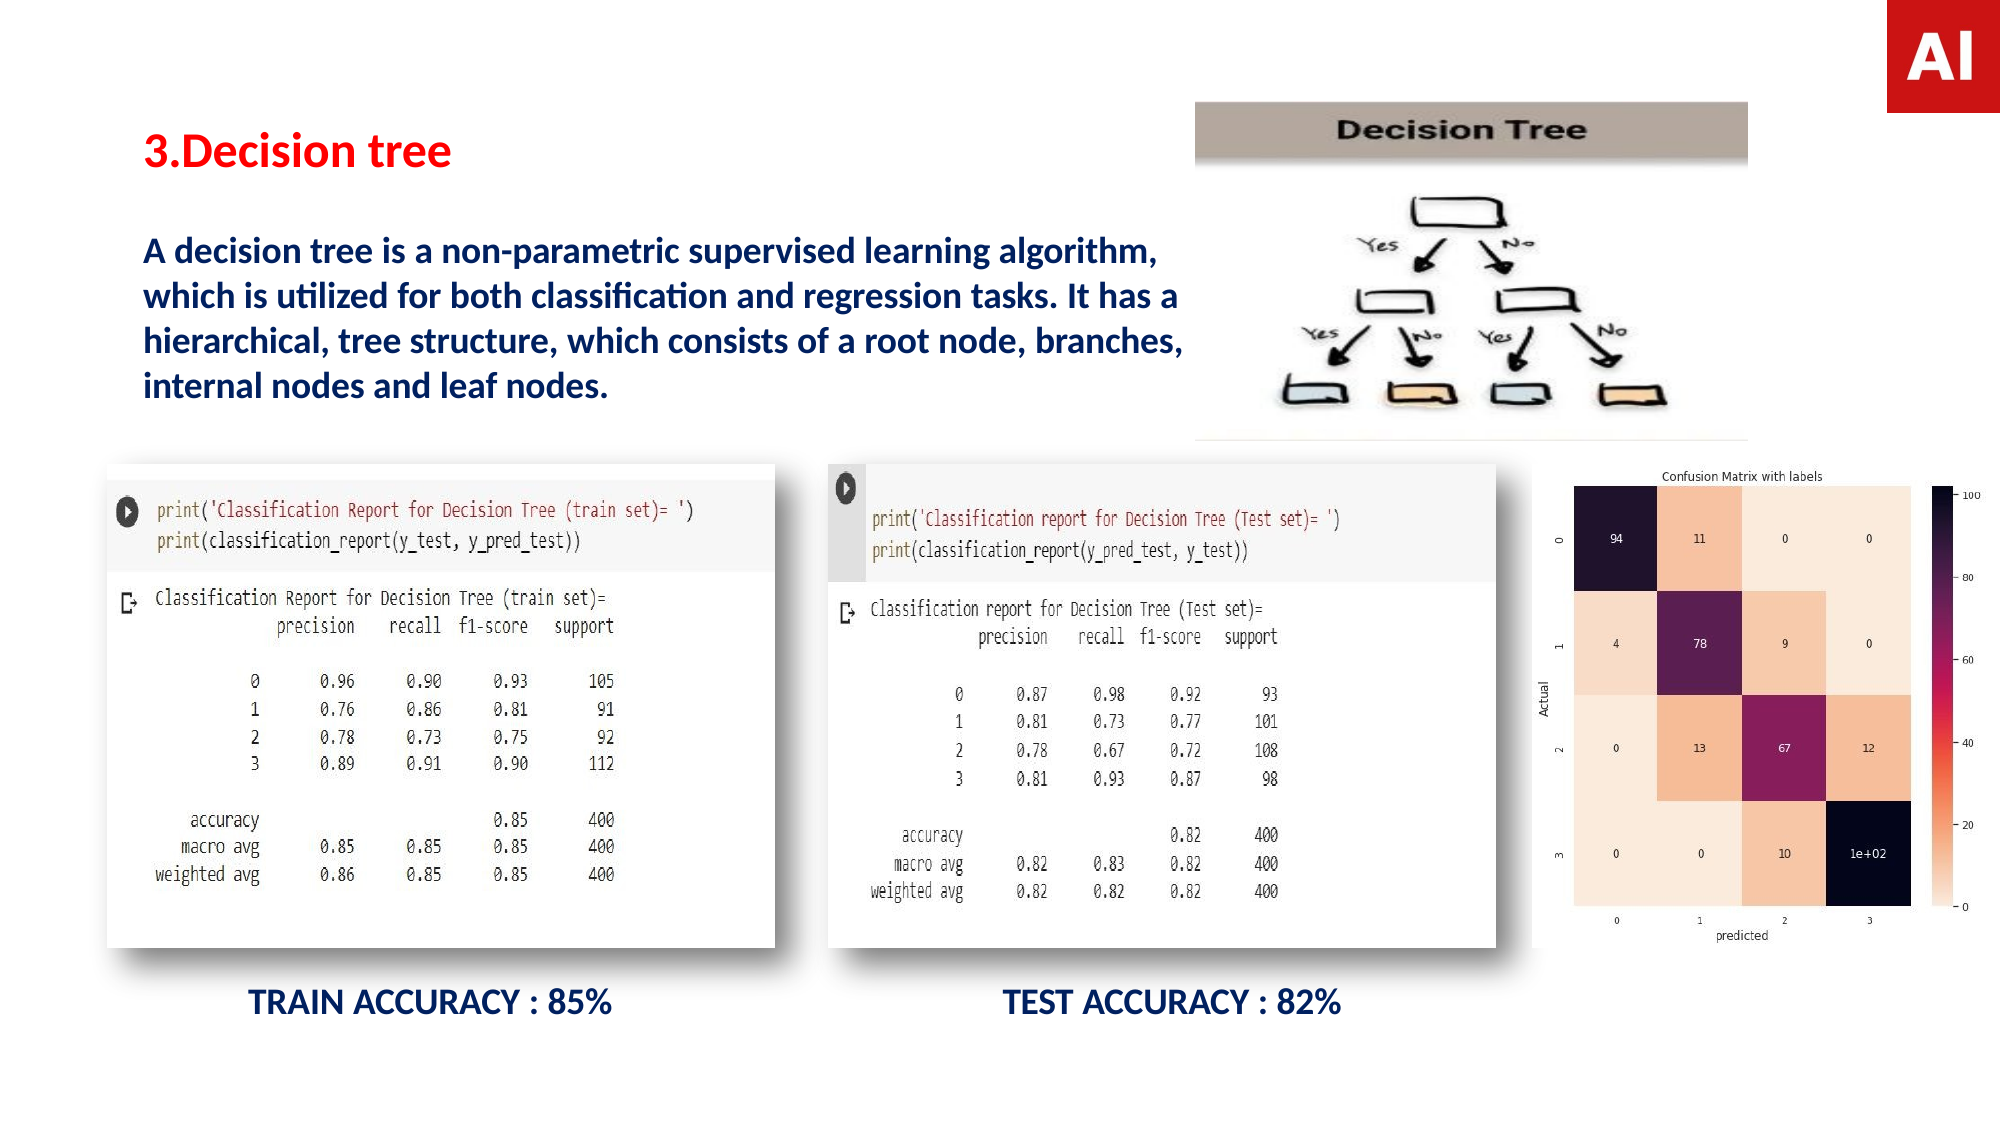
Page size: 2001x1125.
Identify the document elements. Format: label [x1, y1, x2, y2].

picture [1887, 0, 2000, 113]
text_box [75, 101, 1987, 1013]
